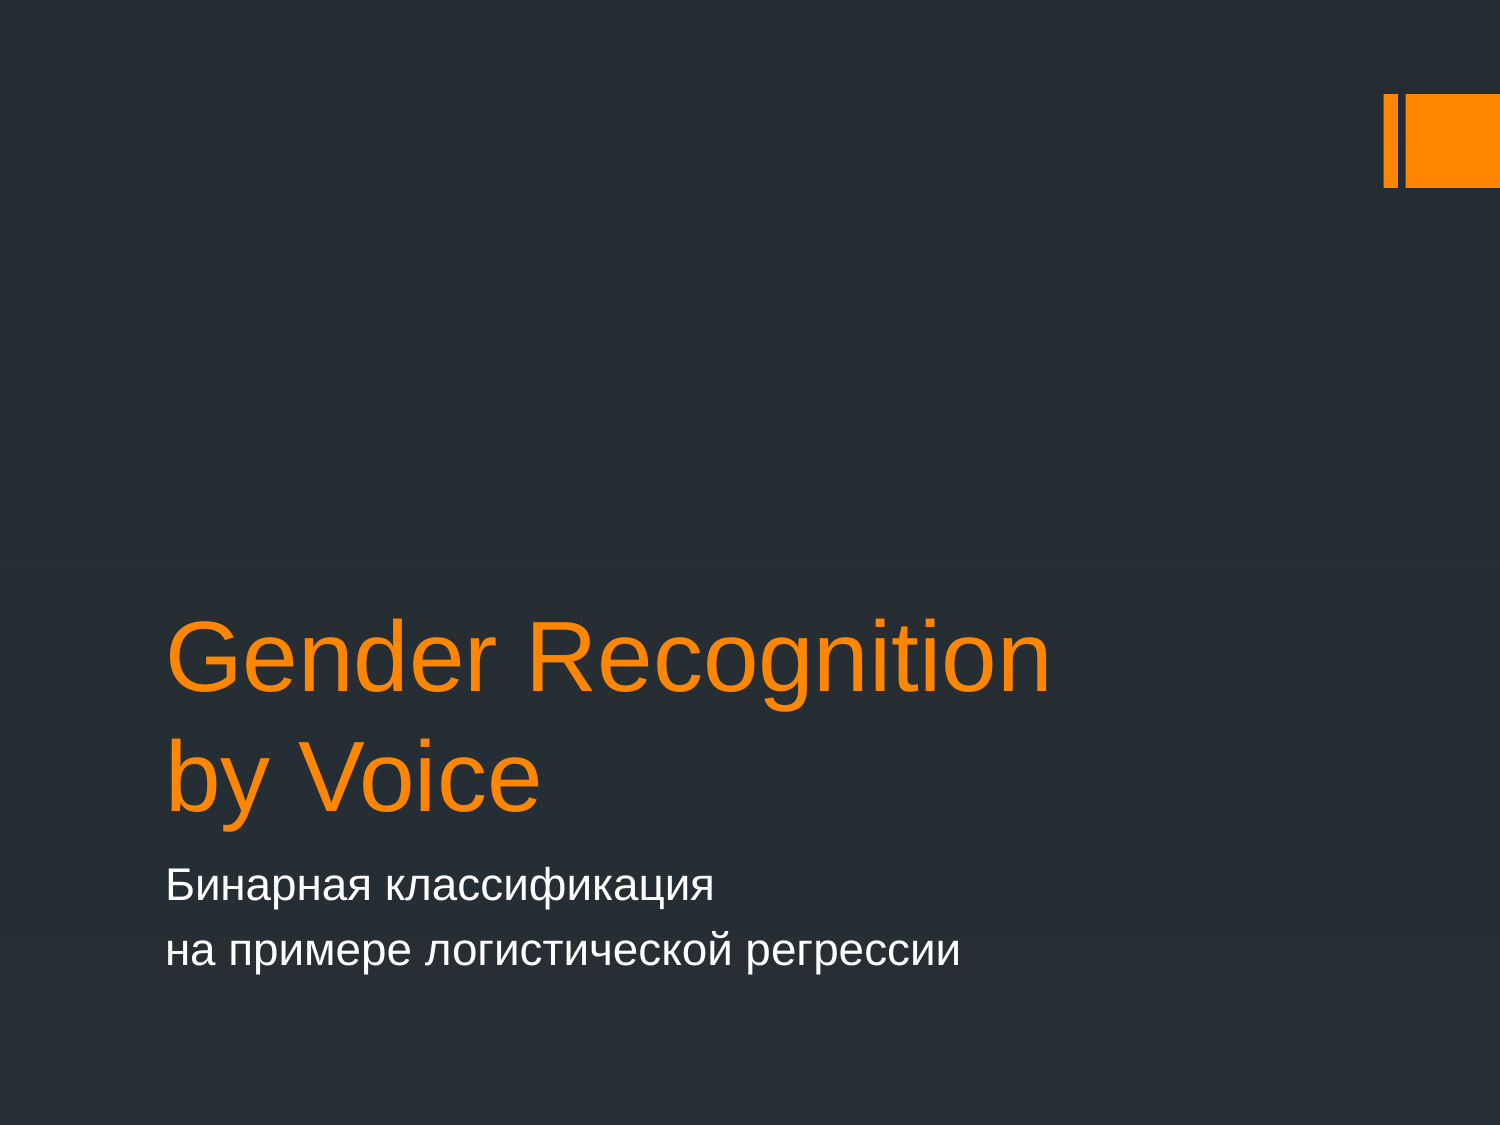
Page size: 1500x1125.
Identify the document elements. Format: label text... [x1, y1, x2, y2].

subtitle Бинарная классификация на примере логистической регрессии [150, 847, 1350, 1036]
title Gender Recognition by Voice [150, 412, 1350, 839]
